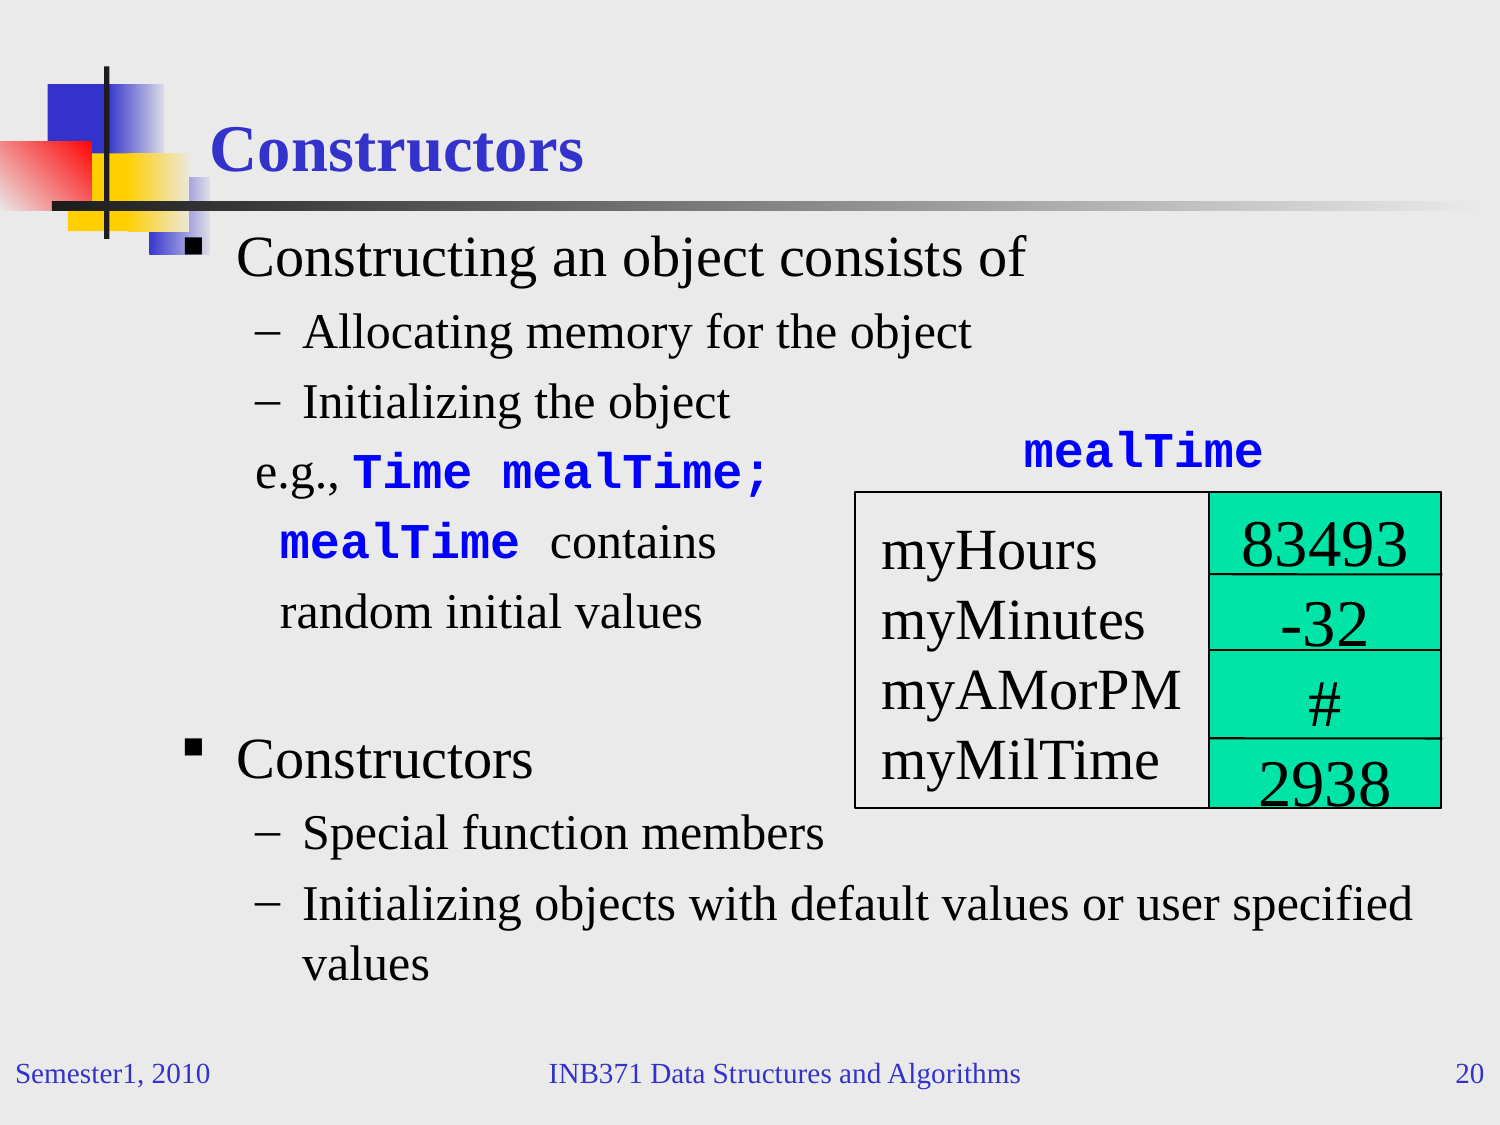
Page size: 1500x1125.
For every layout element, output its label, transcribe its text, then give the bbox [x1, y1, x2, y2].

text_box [855, 491, 1442, 809]
footer INB371 Data Structures and Algorithms [456, 1046, 1114, 1125]
text_box mealTime [1008, 410, 1279, 485]
list Constructing an object consists of Allocating memory for the object Initializing the object e.g., Time mealTime; mealTime contains random initial values Constructors Special function members Initializing objects with default values or user specified values [164, 210, 1500, 1055]
slide_number Semester1, 2010 [0, 1046, 351, 1125]
slide_number 20 [1149, 1046, 1500, 1125]
title Constructors [194, 30, 1454, 193]
